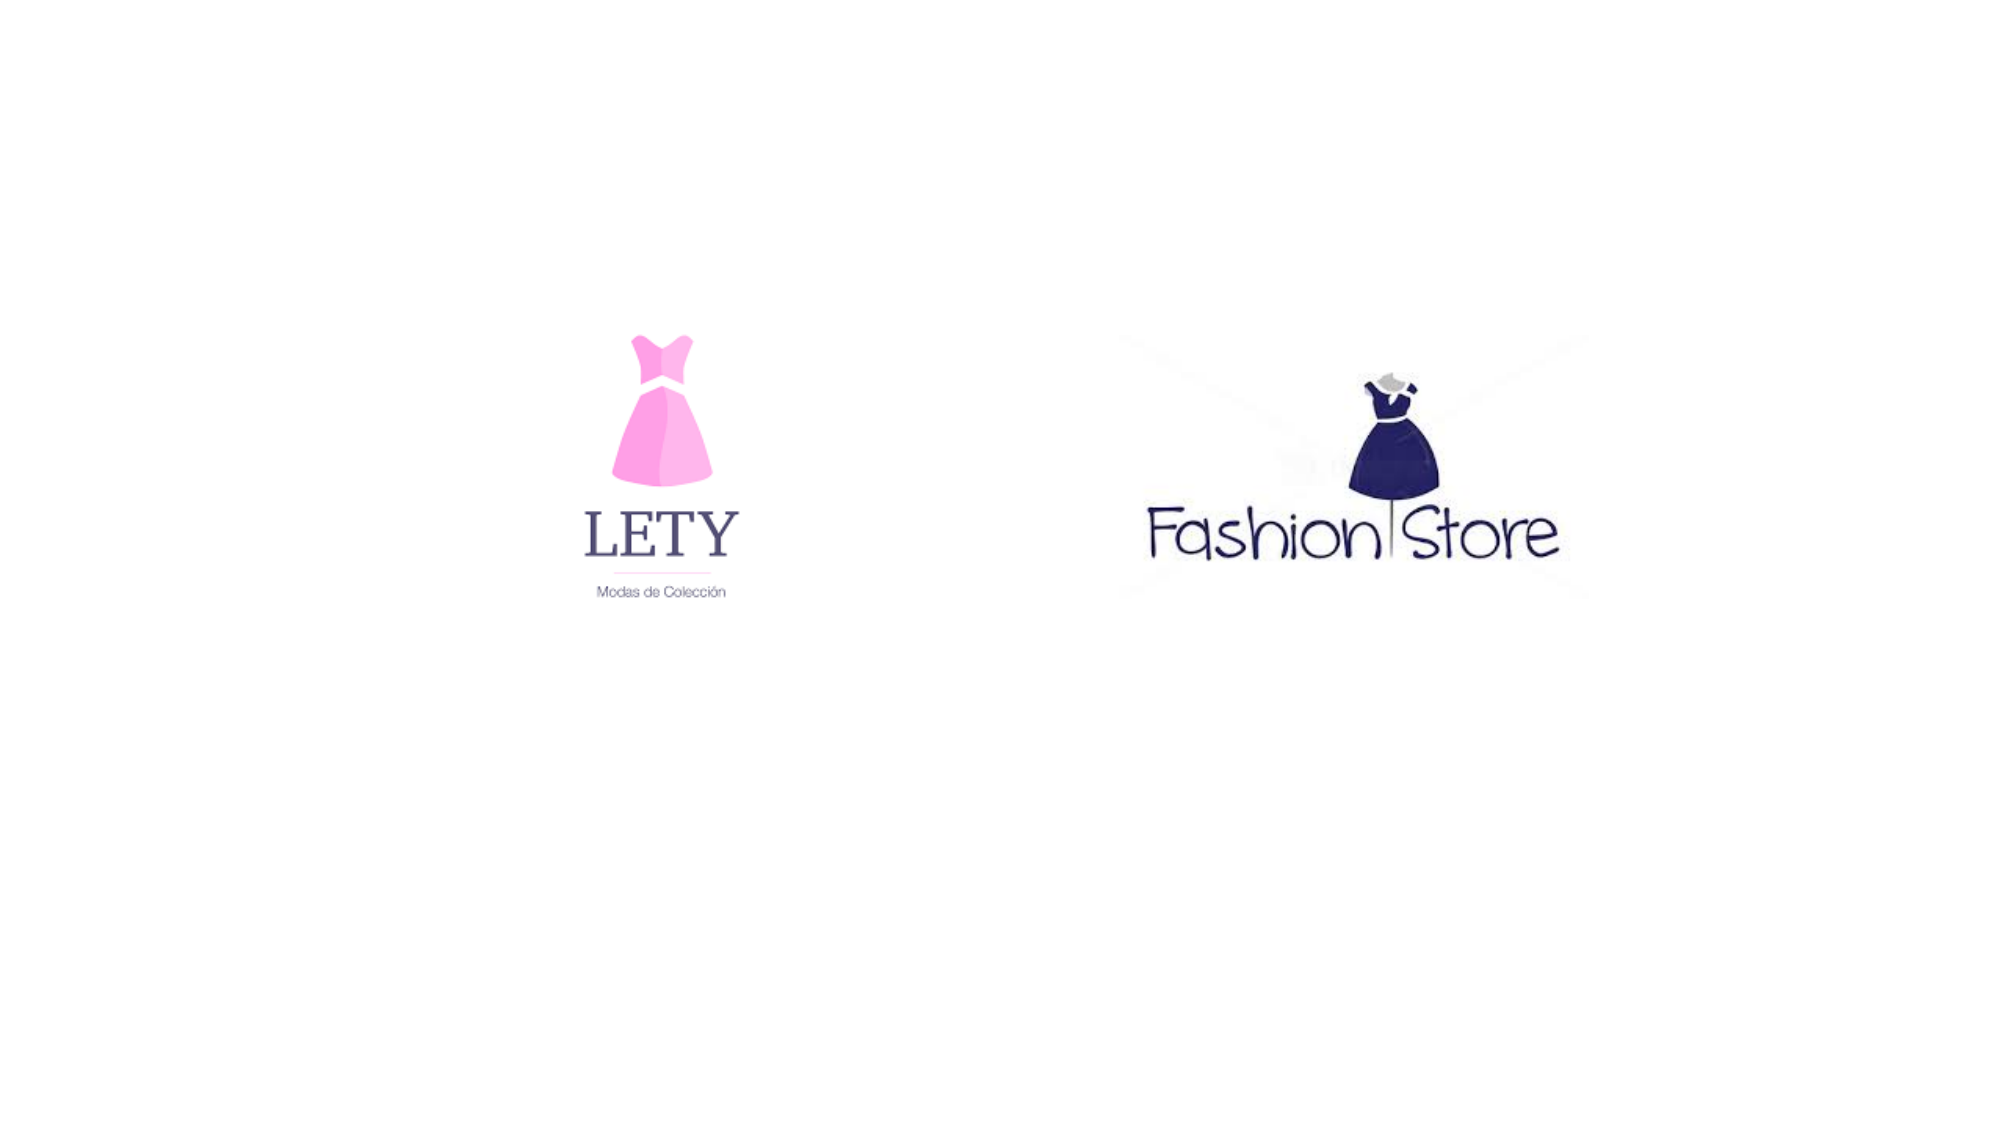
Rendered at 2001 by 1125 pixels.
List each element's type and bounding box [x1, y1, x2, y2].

picture [500, 277, 826, 657]
picture [1119, 335, 1589, 599]
